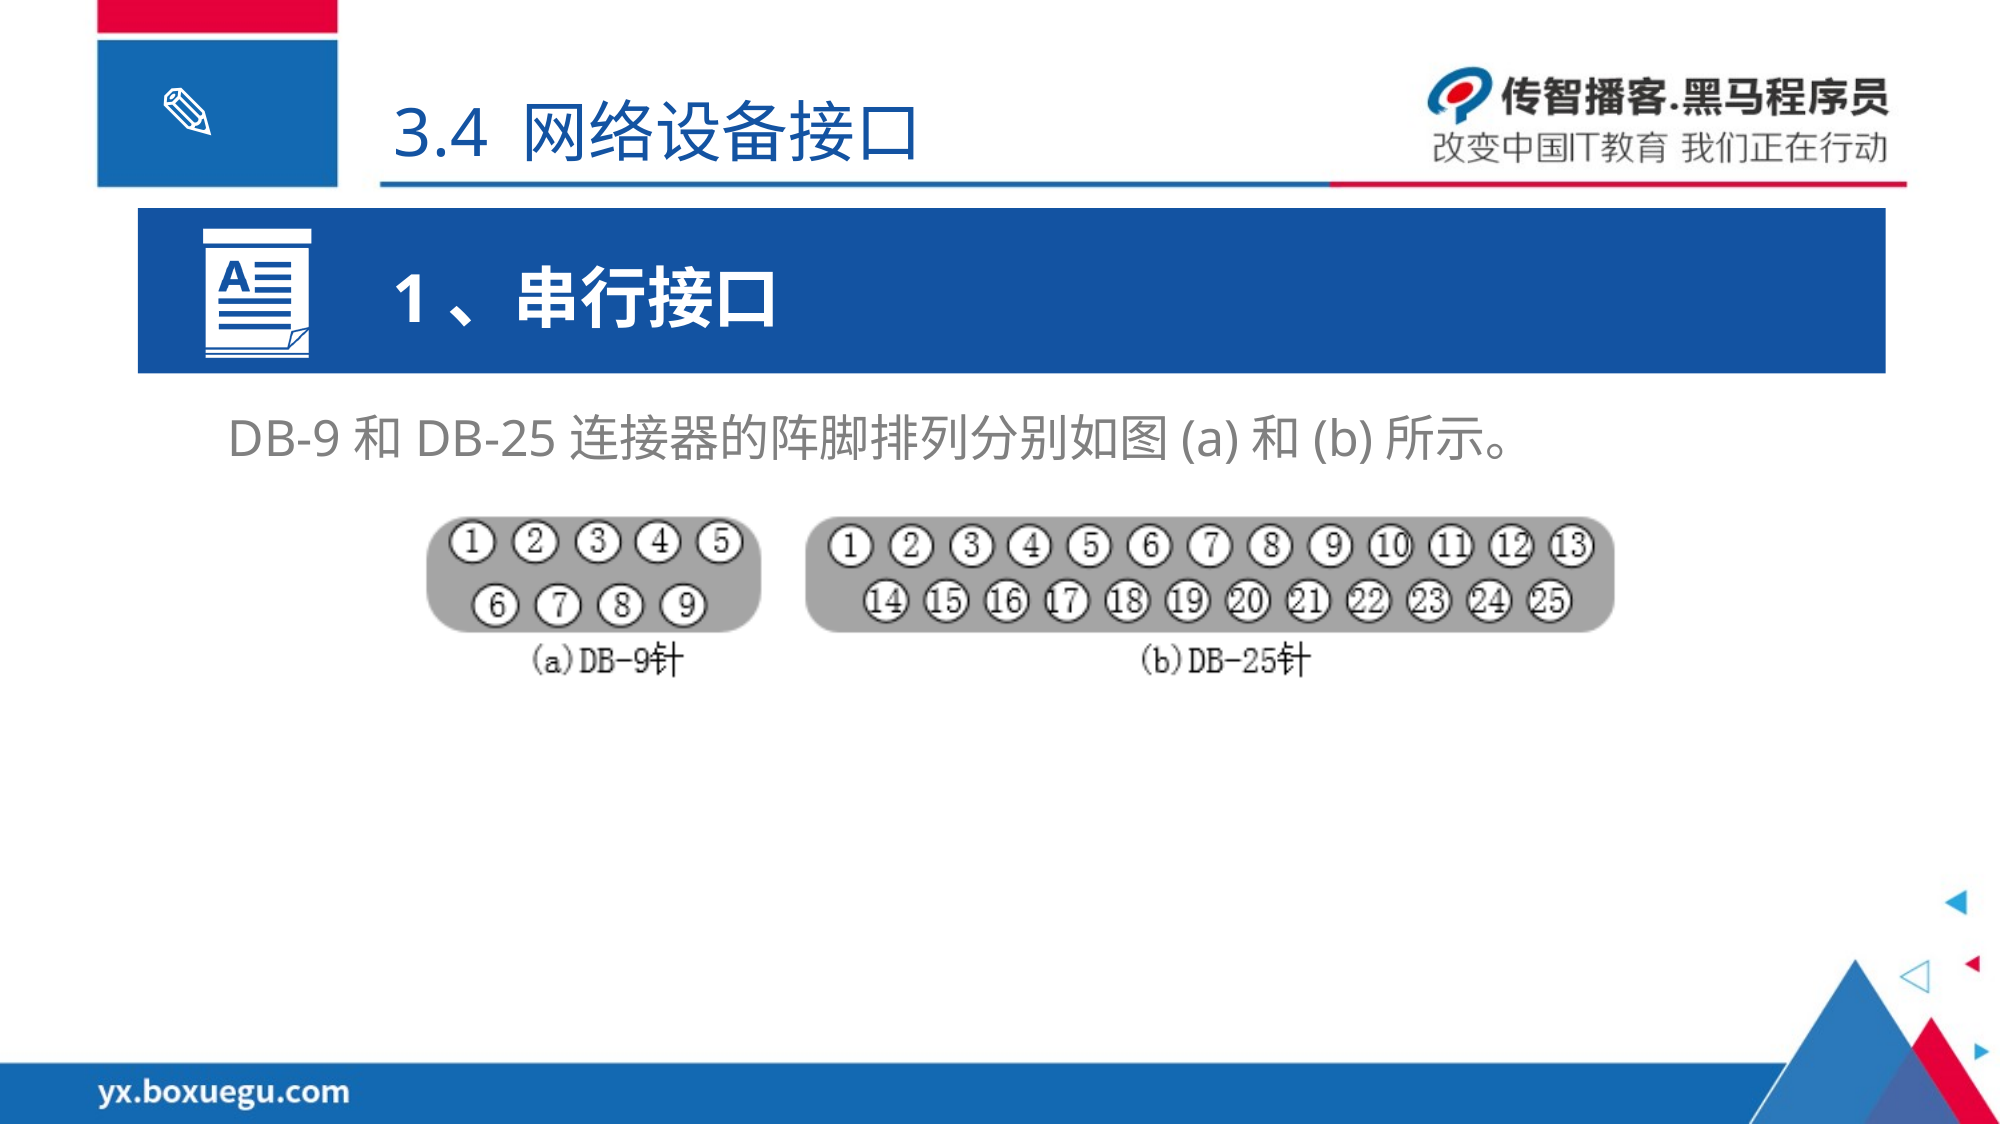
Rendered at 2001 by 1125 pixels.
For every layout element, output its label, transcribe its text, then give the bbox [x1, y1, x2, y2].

text_box 3.4 网络设备接口 [379, 82, 1230, 177]
text_box DB-9和DB-25连接器的阵脚排列分别如图(a)和(b)所示。 [137, 369, 1903, 474]
picture [0, 0, 2000, 1124]
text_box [137, 208, 1886, 374]
